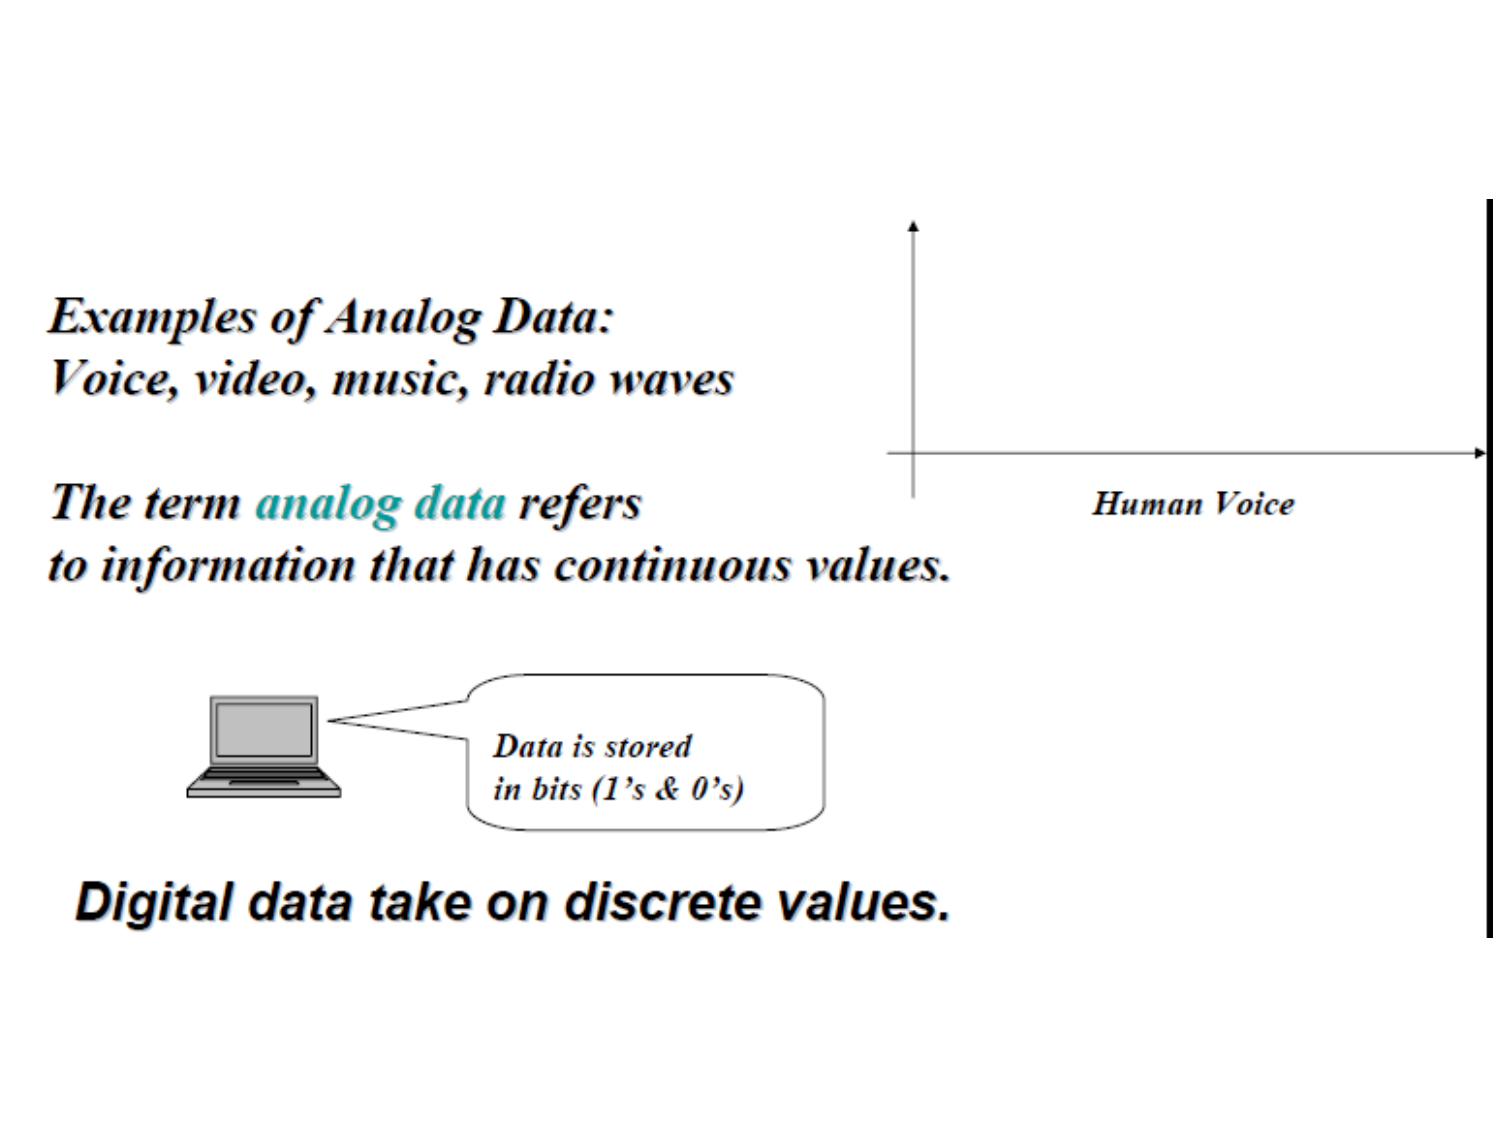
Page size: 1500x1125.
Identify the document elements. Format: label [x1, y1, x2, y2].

picture [32, 199, 1493, 938]
